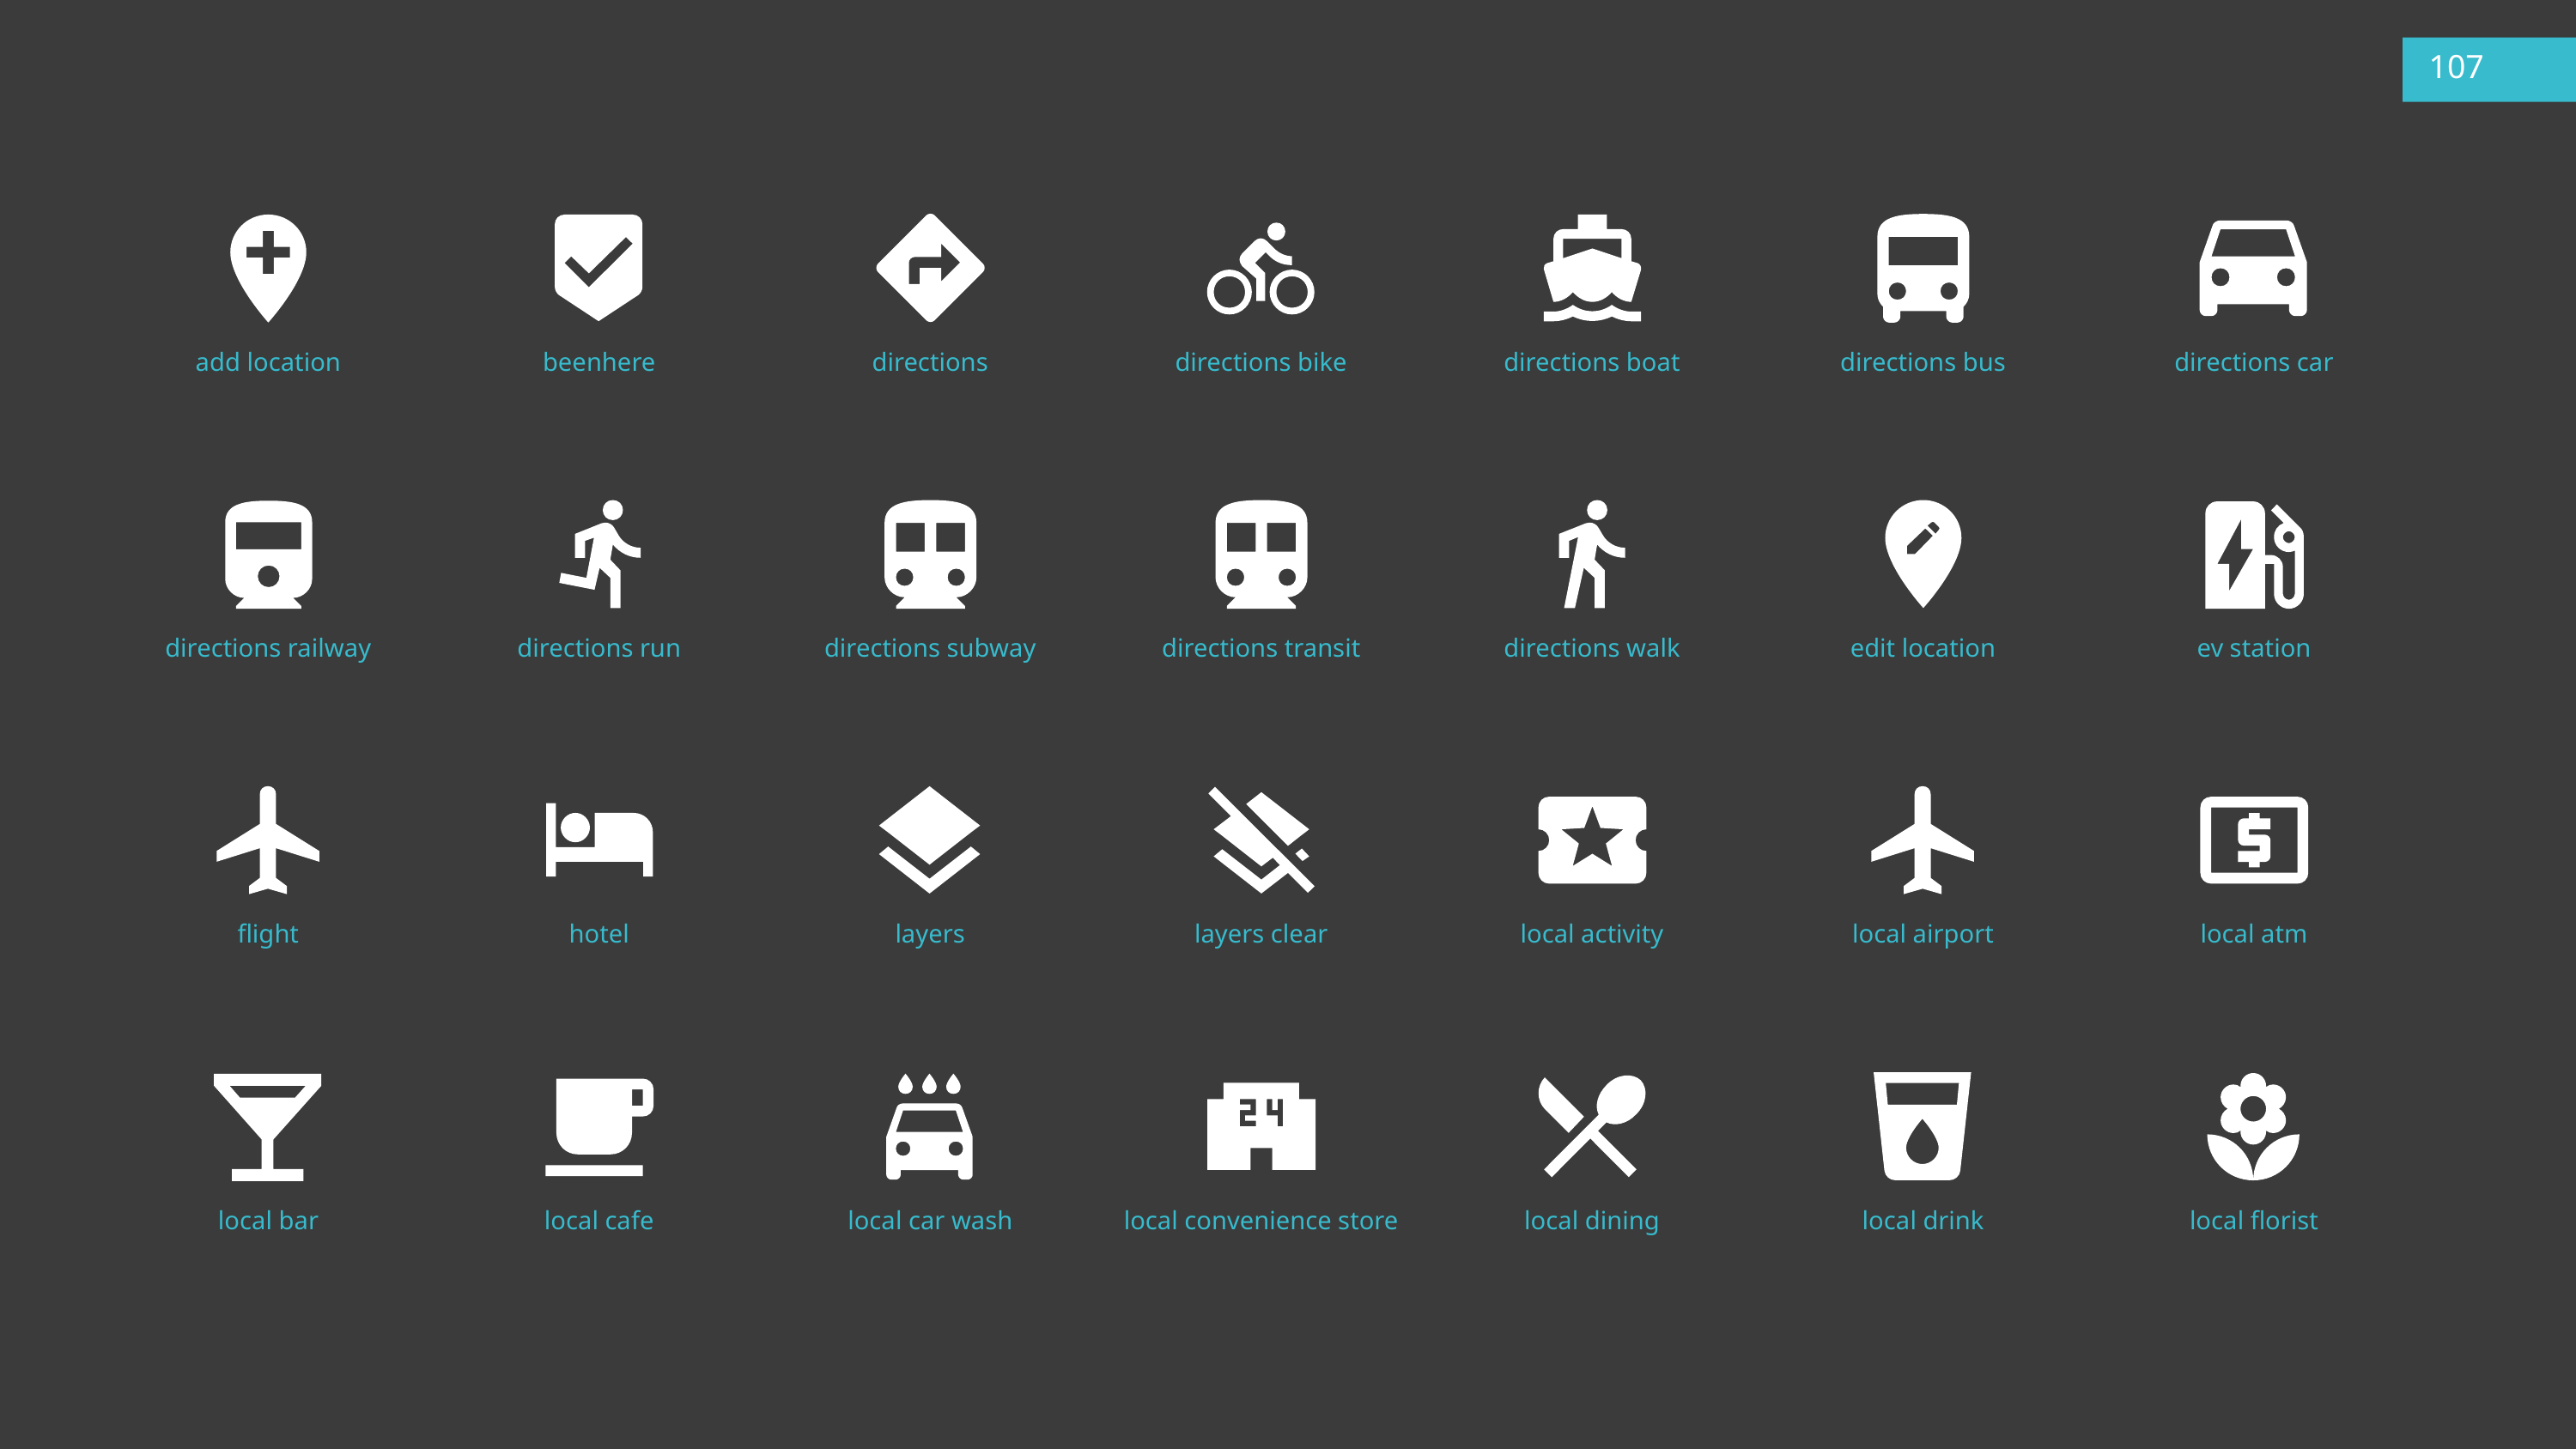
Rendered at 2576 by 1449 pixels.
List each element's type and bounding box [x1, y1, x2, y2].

text_box [89, 339, 2433, 383]
text_box [1544, 1075, 1646, 1178]
text_box [2199, 220, 2307, 317]
text_box [1206, 270, 1252, 315]
text_box [216, 785, 319, 894]
text_box [1269, 270, 1315, 315]
text_box [876, 213, 985, 323]
text_box [545, 1165, 643, 1177]
text_box [878, 785, 981, 865]
text_box [1207, 1082, 1316, 1170]
text_box [230, 214, 307, 323]
slide_number [2415, 35, 2502, 100]
text_box [1295, 848, 1309, 862]
text_box [1538, 1077, 1584, 1133]
text_box [2207, 1134, 2300, 1181]
text_box [1543, 214, 1642, 302]
text_box [1208, 786, 1315, 894]
text_box [922, 1073, 937, 1094]
text_box [1877, 214, 1970, 323]
text_box [89, 912, 2433, 955]
text_box [2205, 501, 2304, 609]
text_box [1558, 522, 1625, 609]
text_box [1267, 222, 1285, 241]
text_box [1246, 791, 1309, 846]
text_box [89, 626, 2433, 669]
text_box [2200, 797, 2309, 884]
text_box [945, 1073, 961, 1094]
text_box [1543, 305, 1642, 322]
text_box [555, 214, 643, 322]
text_box [1885, 500, 1962, 609]
text_box [559, 522, 641, 609]
text_box [878, 846, 981, 894]
text_box [1215, 500, 1308, 609]
text_box [1239, 238, 1292, 301]
text_box [225, 500, 313, 609]
text_box [884, 500, 977, 609]
text_box [2221, 1073, 2287, 1145]
text_box [1587, 500, 1607, 520]
text_box [561, 812, 590, 843]
text_box [556, 1078, 654, 1155]
text_box [1538, 797, 1647, 884]
text_box [546, 803, 653, 877]
text_box [1871, 785, 1974, 894]
text_box [602, 500, 623, 520]
text_box [214, 1073, 322, 1181]
text_box [89, 1197, 2433, 1241]
text_box [898, 1073, 913, 1094]
text_box [886, 1103, 973, 1180]
text_box [1874, 1072, 1971, 1180]
